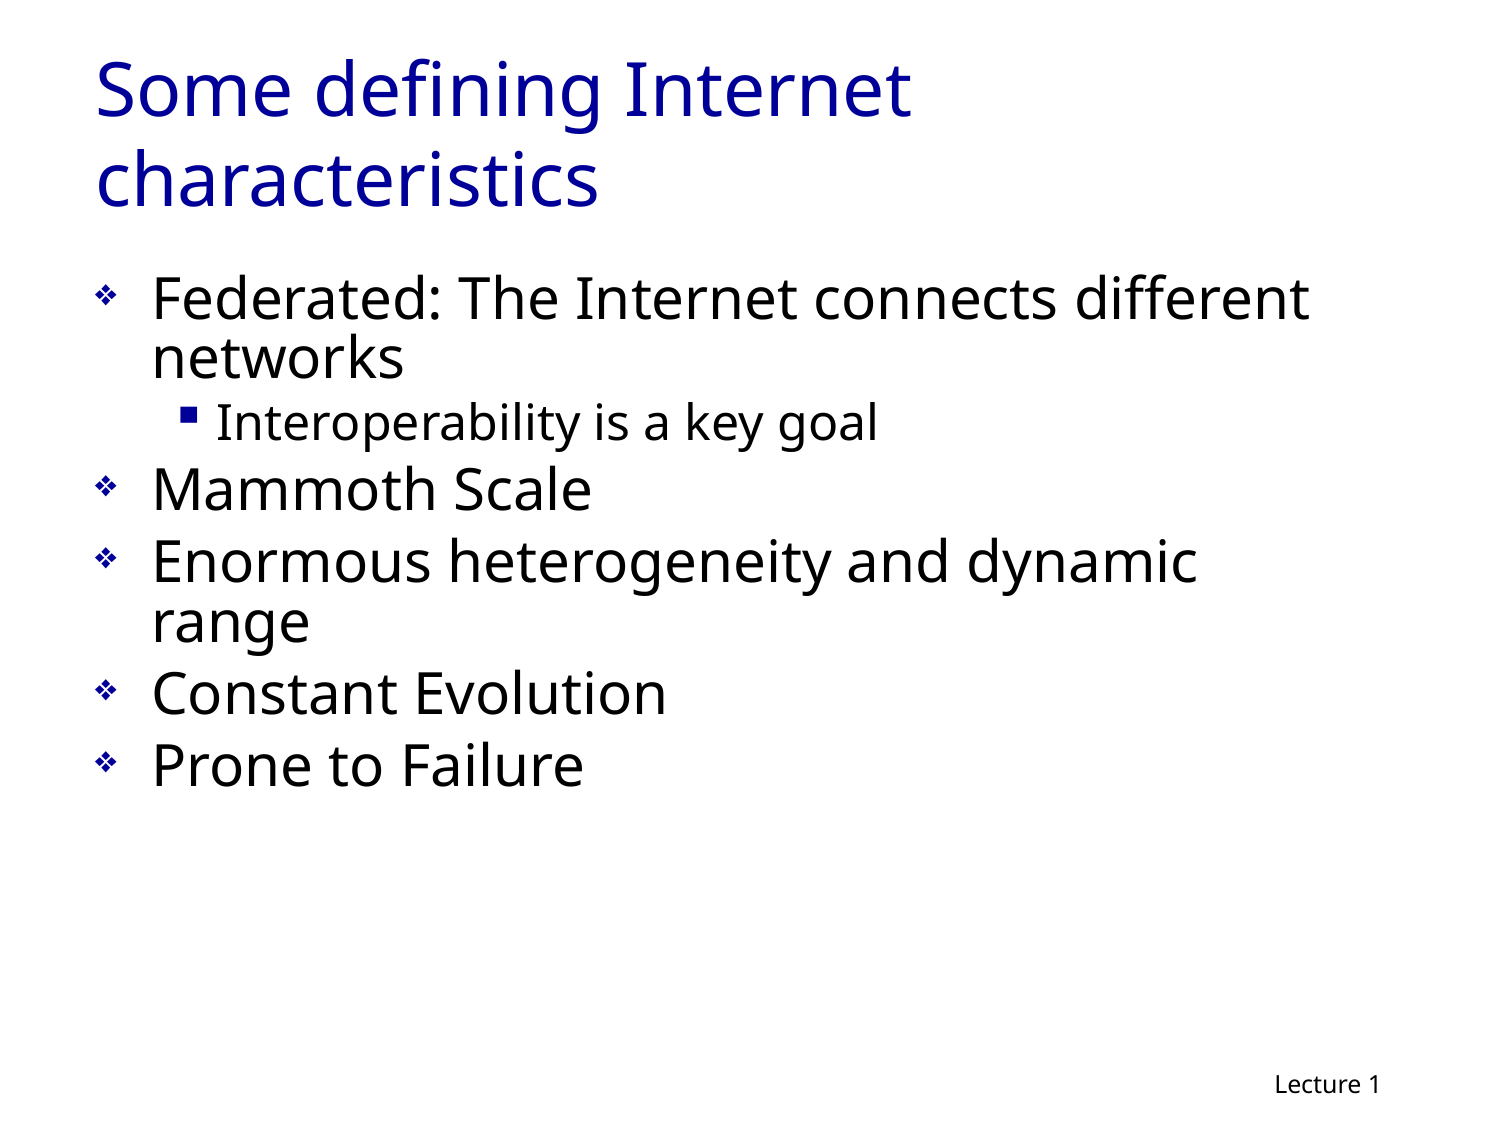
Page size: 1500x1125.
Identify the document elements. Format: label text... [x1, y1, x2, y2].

slide_number [1365, 1059, 1411, 1105]
list Federated: The Internet connects different networks Interoperability is a key goal Mammoth Scale Enormous heterogeneity and dynamic range Constant Evolution Prone to Failure [86, 263, 1363, 1028]
text_box Lecture 1 [914, 1060, 1390, 1106]
title Some defining Internet characteristics [86, 36, 1363, 226]
